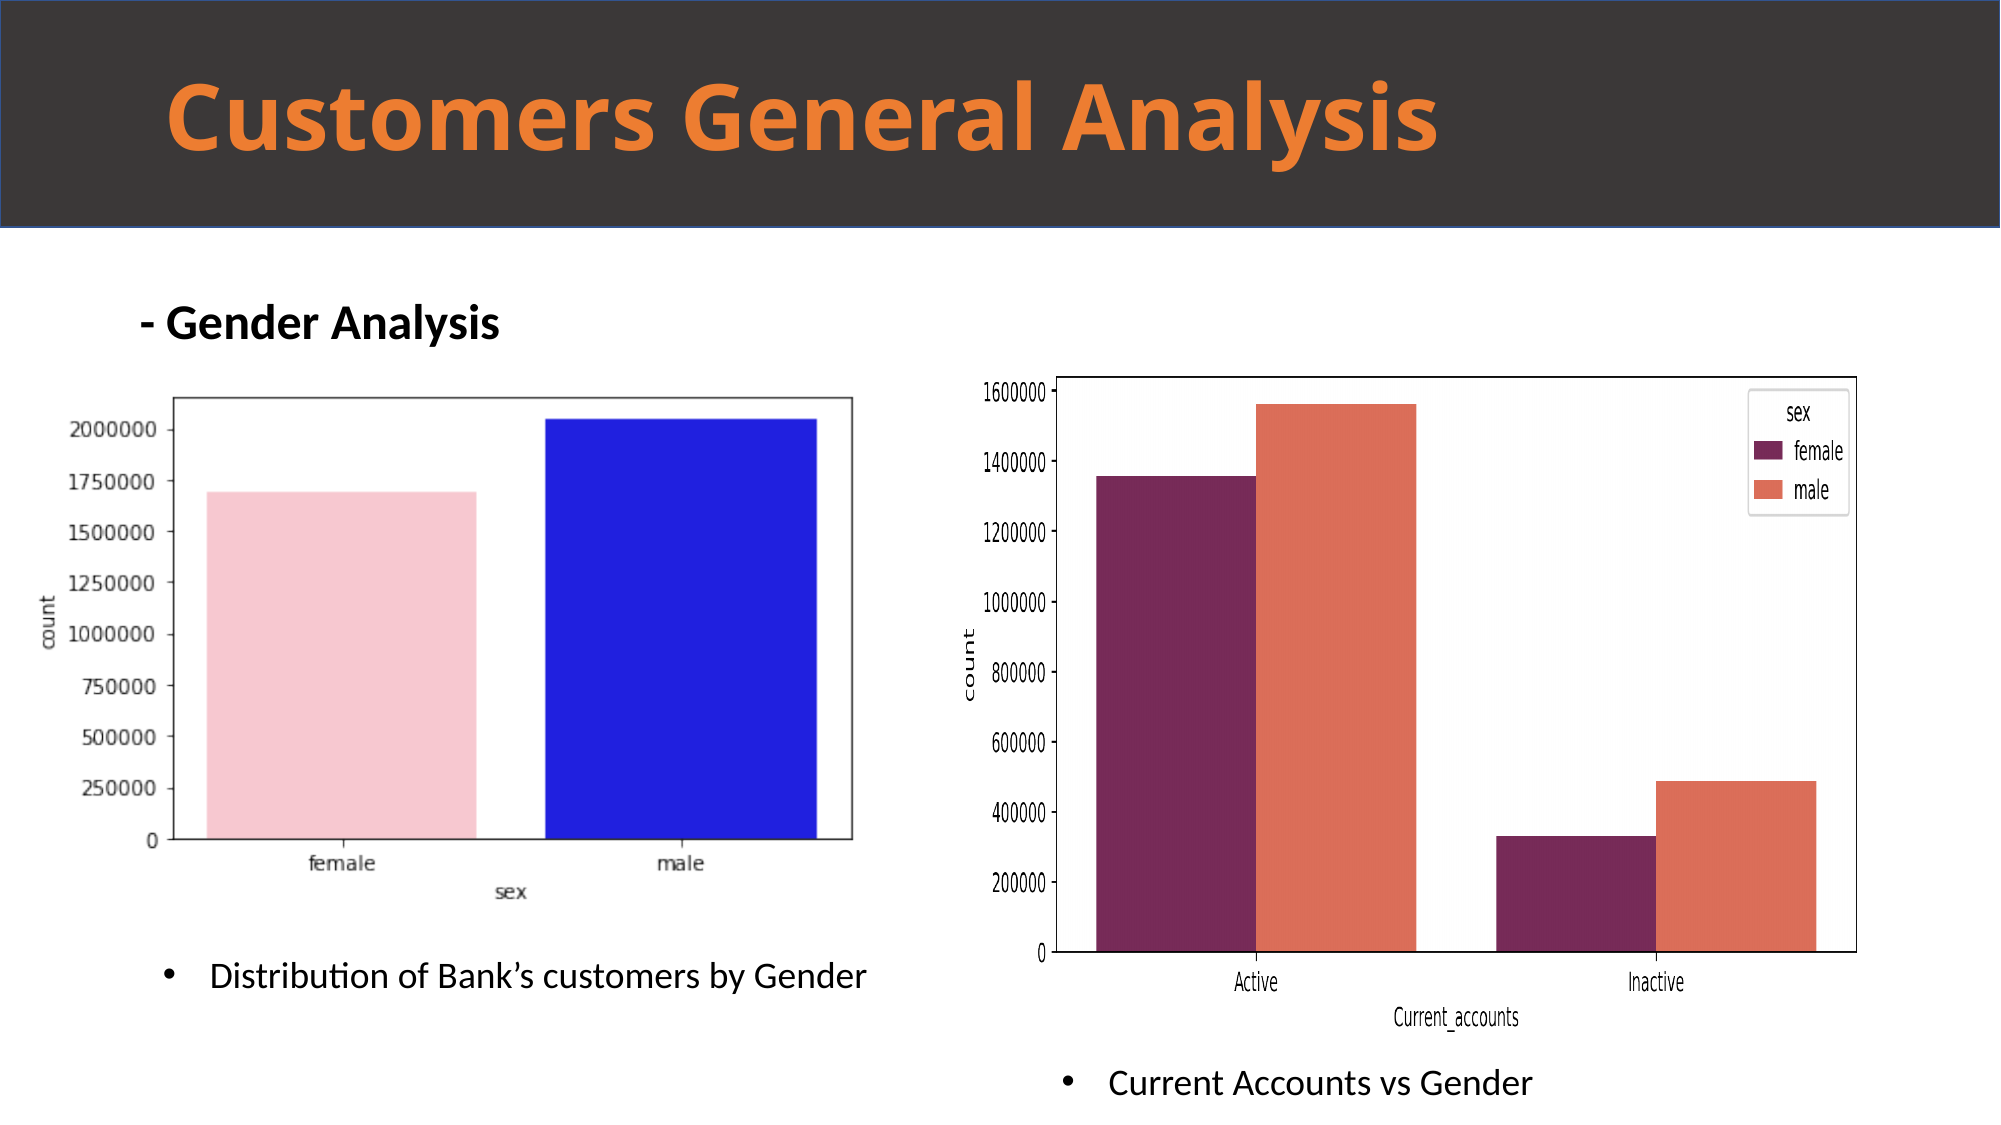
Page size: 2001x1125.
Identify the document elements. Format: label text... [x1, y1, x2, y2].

picture [952, 357, 1866, 1051]
text_box Current Accounts vs Gender [1046, 1051, 1550, 1111]
text_box Customers General Analysis [0, 0, 2000, 228]
picture [25, 385, 864, 916]
text_box - Gender Analysis [125, 281, 1151, 357]
text_box Distribution of Bank’s customers by Gender [148, 943, 908, 1004]
